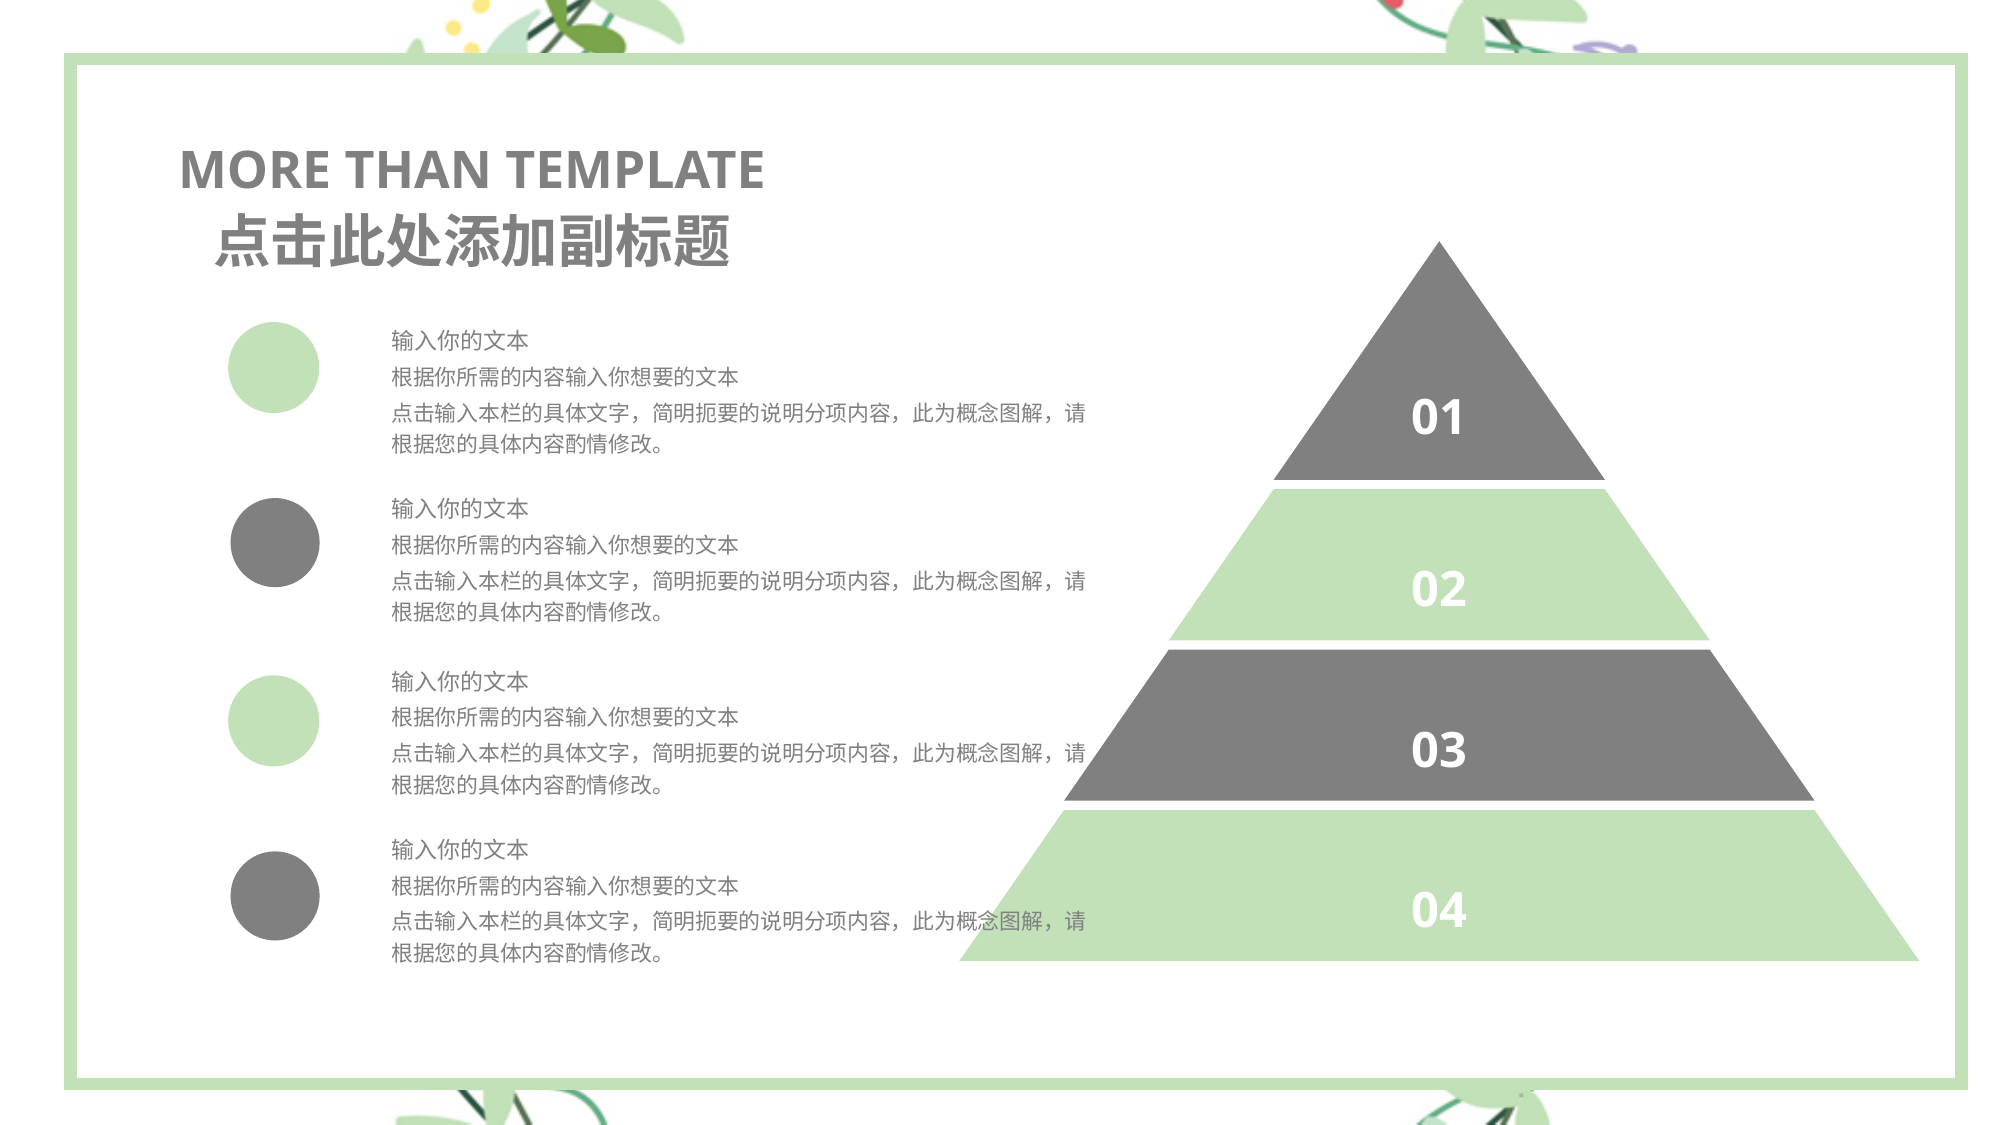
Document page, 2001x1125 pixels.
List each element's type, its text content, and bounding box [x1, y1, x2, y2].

text_box 输入你的文本 根据你所需的内容输入你想要的文本 点击输入本栏的具体文字，简明扼要的说明分项内容，此为概念图解，请根据您的具体内容酌情修改。 [367, 649, 1123, 810]
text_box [228, 675, 320, 767]
text_box 01 [1396, 349, 1482, 452]
text_box [1271, 239, 1607, 481]
text_box 输入你的文本 根据你所需的内容输入你想要的文本 点击输入本栏的具体文字，简明扼要的说明分项内容，此为概念图解，请根据您的具体内容酌情修改。 [367, 477, 1123, 638]
text_box 02 [1396, 521, 1482, 624]
picture [0, 0, 2001, 1125]
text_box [228, 321, 320, 414]
text_box 输入你的文本 根据你所需的内容输入你想要的文本 点击输入本栏的具体文字，简明扼要的说明分项内容，此为概念图解，请根据您的具体内容酌情修改。 [367, 817, 1123, 978]
text_box [1057, 809, 1922, 963]
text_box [230, 851, 320, 941]
text_box 输入你的文本 根据你所需的内容输入你想要的文本 点击输入本栏的具体文字，简明扼要的说明分项内容，此为概念图解，请根据您的具体内容酌情修改。 [367, 309, 1123, 469]
text_box 04 [1396, 842, 1482, 945]
text_box 03 [1396, 681, 1482, 785]
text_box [230, 497, 320, 588]
text_box MORE THAN TEMPLATE 点击此处添加副标题 [141, 122, 803, 282]
text_box [1166, 488, 1712, 642]
text_box [1123, 648, 1817, 802]
